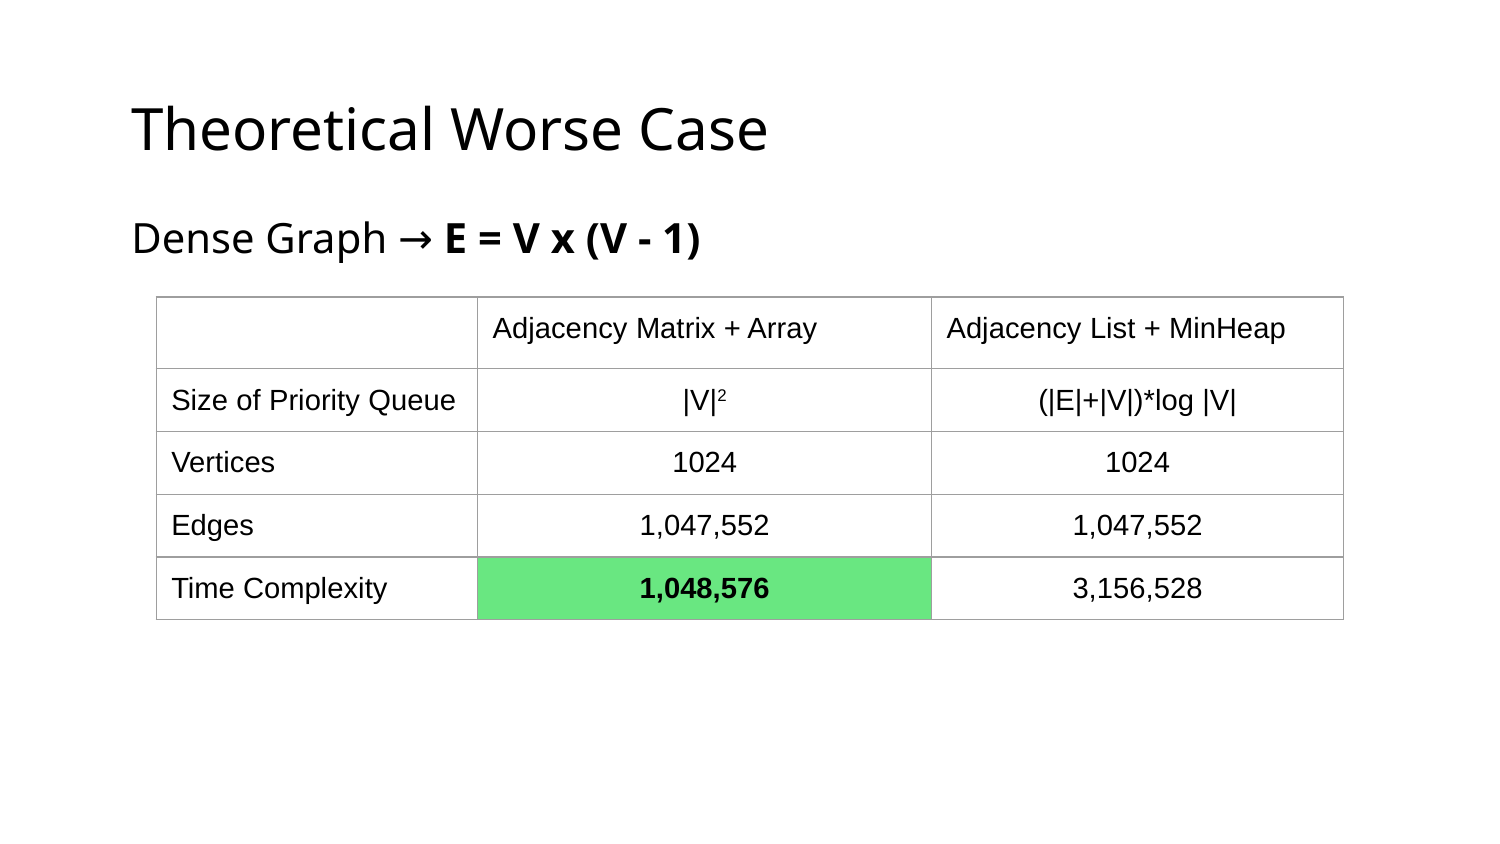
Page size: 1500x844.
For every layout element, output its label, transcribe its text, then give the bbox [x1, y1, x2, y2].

table_cell 1024 [478, 432, 931, 494]
table_cell Vertices [157, 432, 477, 494]
table_header [157, 298, 477, 368]
table_cell |V|2 [478, 369, 931, 431]
table_cell Edges [157, 495, 477, 556]
table_header Adjacency List + MinHeap [932, 298, 1343, 368]
table_cell Size of Priority Queue [157, 369, 477, 431]
table_cell 1,047,552 [478, 495, 931, 556]
table_cell 1024 [932, 432, 1343, 494]
table_cell (|E|+|V|)*log |V| [932, 369, 1343, 431]
table_cell 1,048,576 [478, 558, 931, 619]
table_header Adjacency Matrix + Array [478, 298, 931, 368]
title Theoretical Worse Case [116, 88, 1384, 167]
table_cell 3,156,528 [932, 558, 1343, 619]
list Dense Graph → E = V x (V - 1) [116, 189, 1384, 756]
table_cell Time Complexity [157, 558, 477, 619]
table_cell 1,047,552 [932, 495, 1343, 556]
